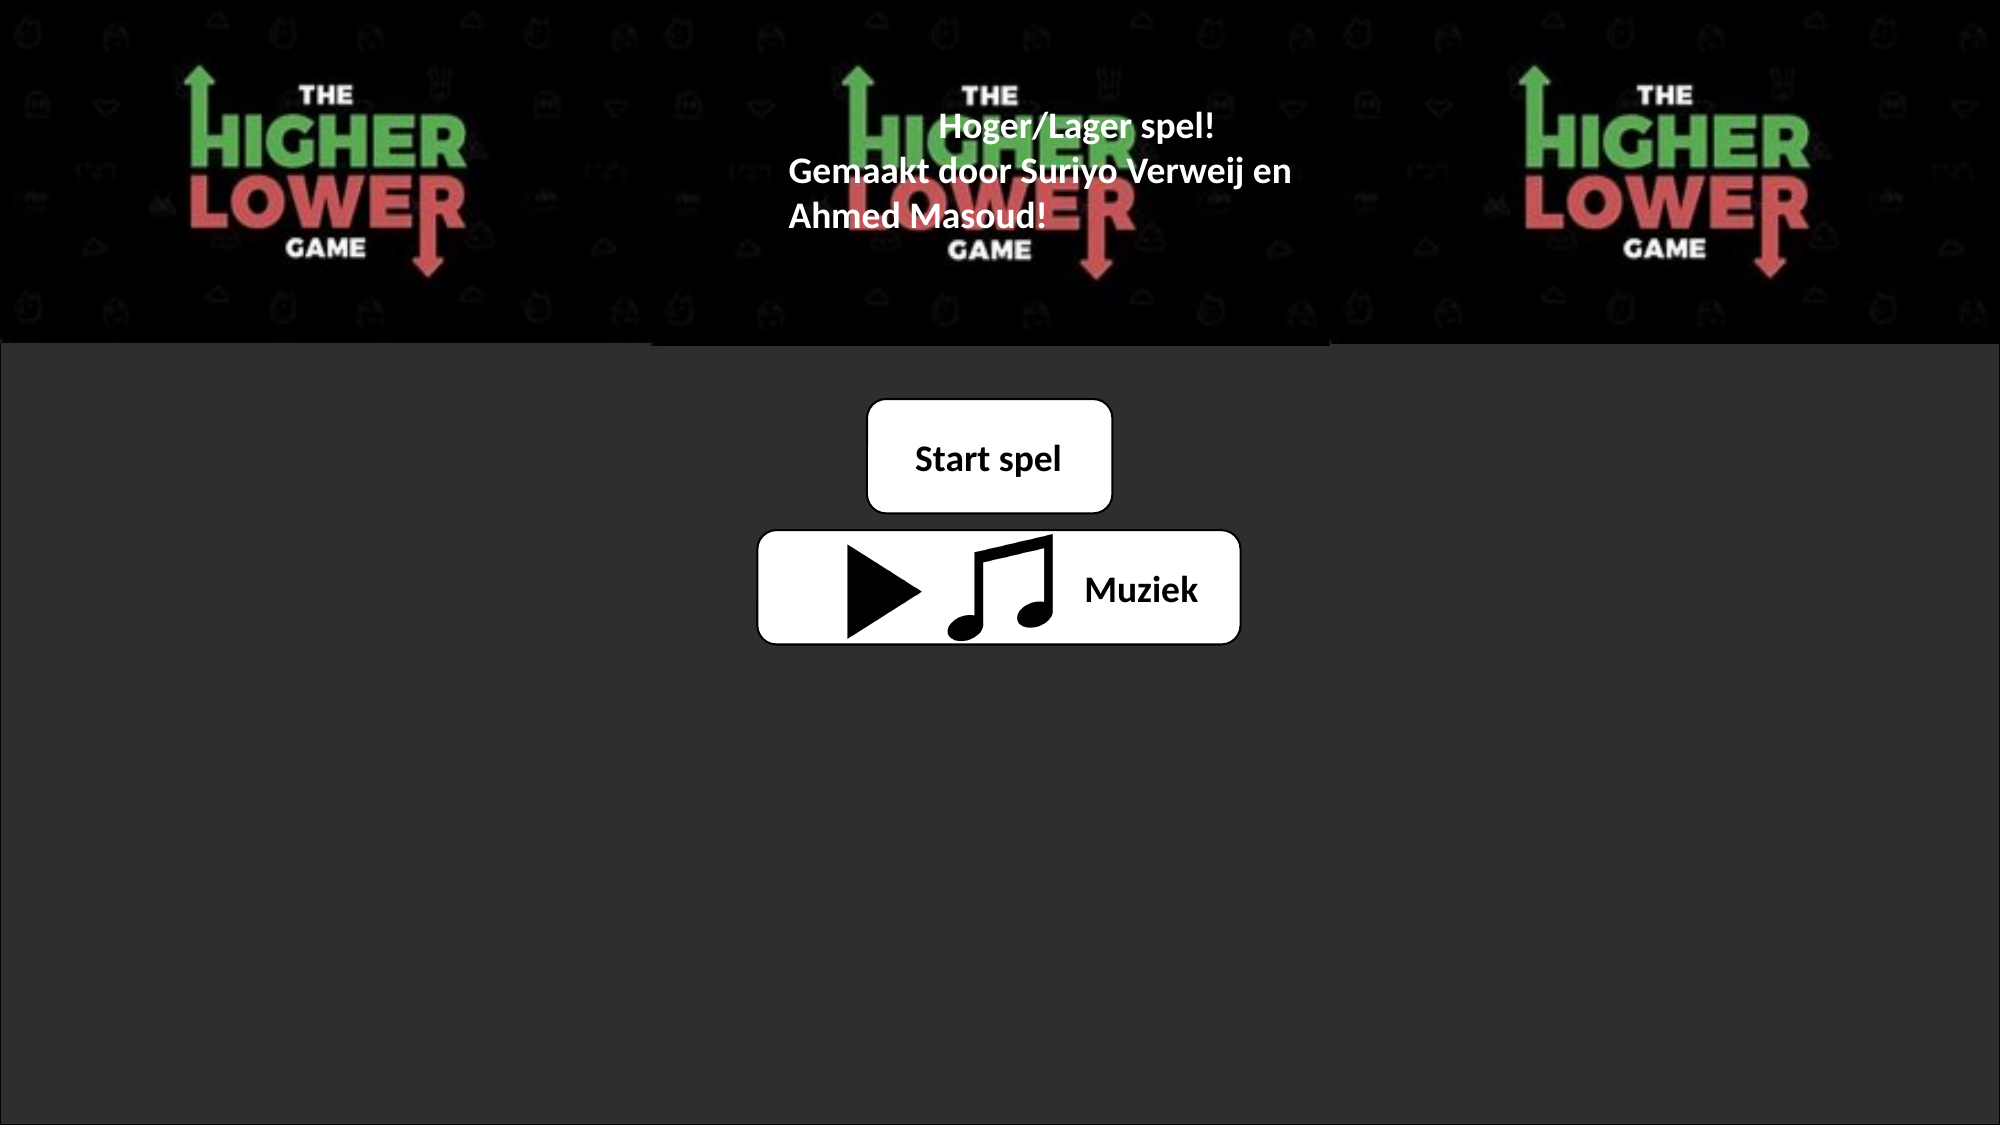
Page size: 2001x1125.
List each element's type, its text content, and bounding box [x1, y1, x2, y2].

text_box [1071, 529, 1242, 557]
picture [0, 0, 2000, 346]
text_box Start spel [900, 426, 1101, 487]
text_box [1071, 618, 1242, 646]
text_box Muziek [1071, 557, 1265, 618]
text_box [0, 343, 2000, 1125]
text_box [865, 397, 1114, 515]
text_box [756, 529, 929, 646]
picture [822, 517, 1071, 658]
